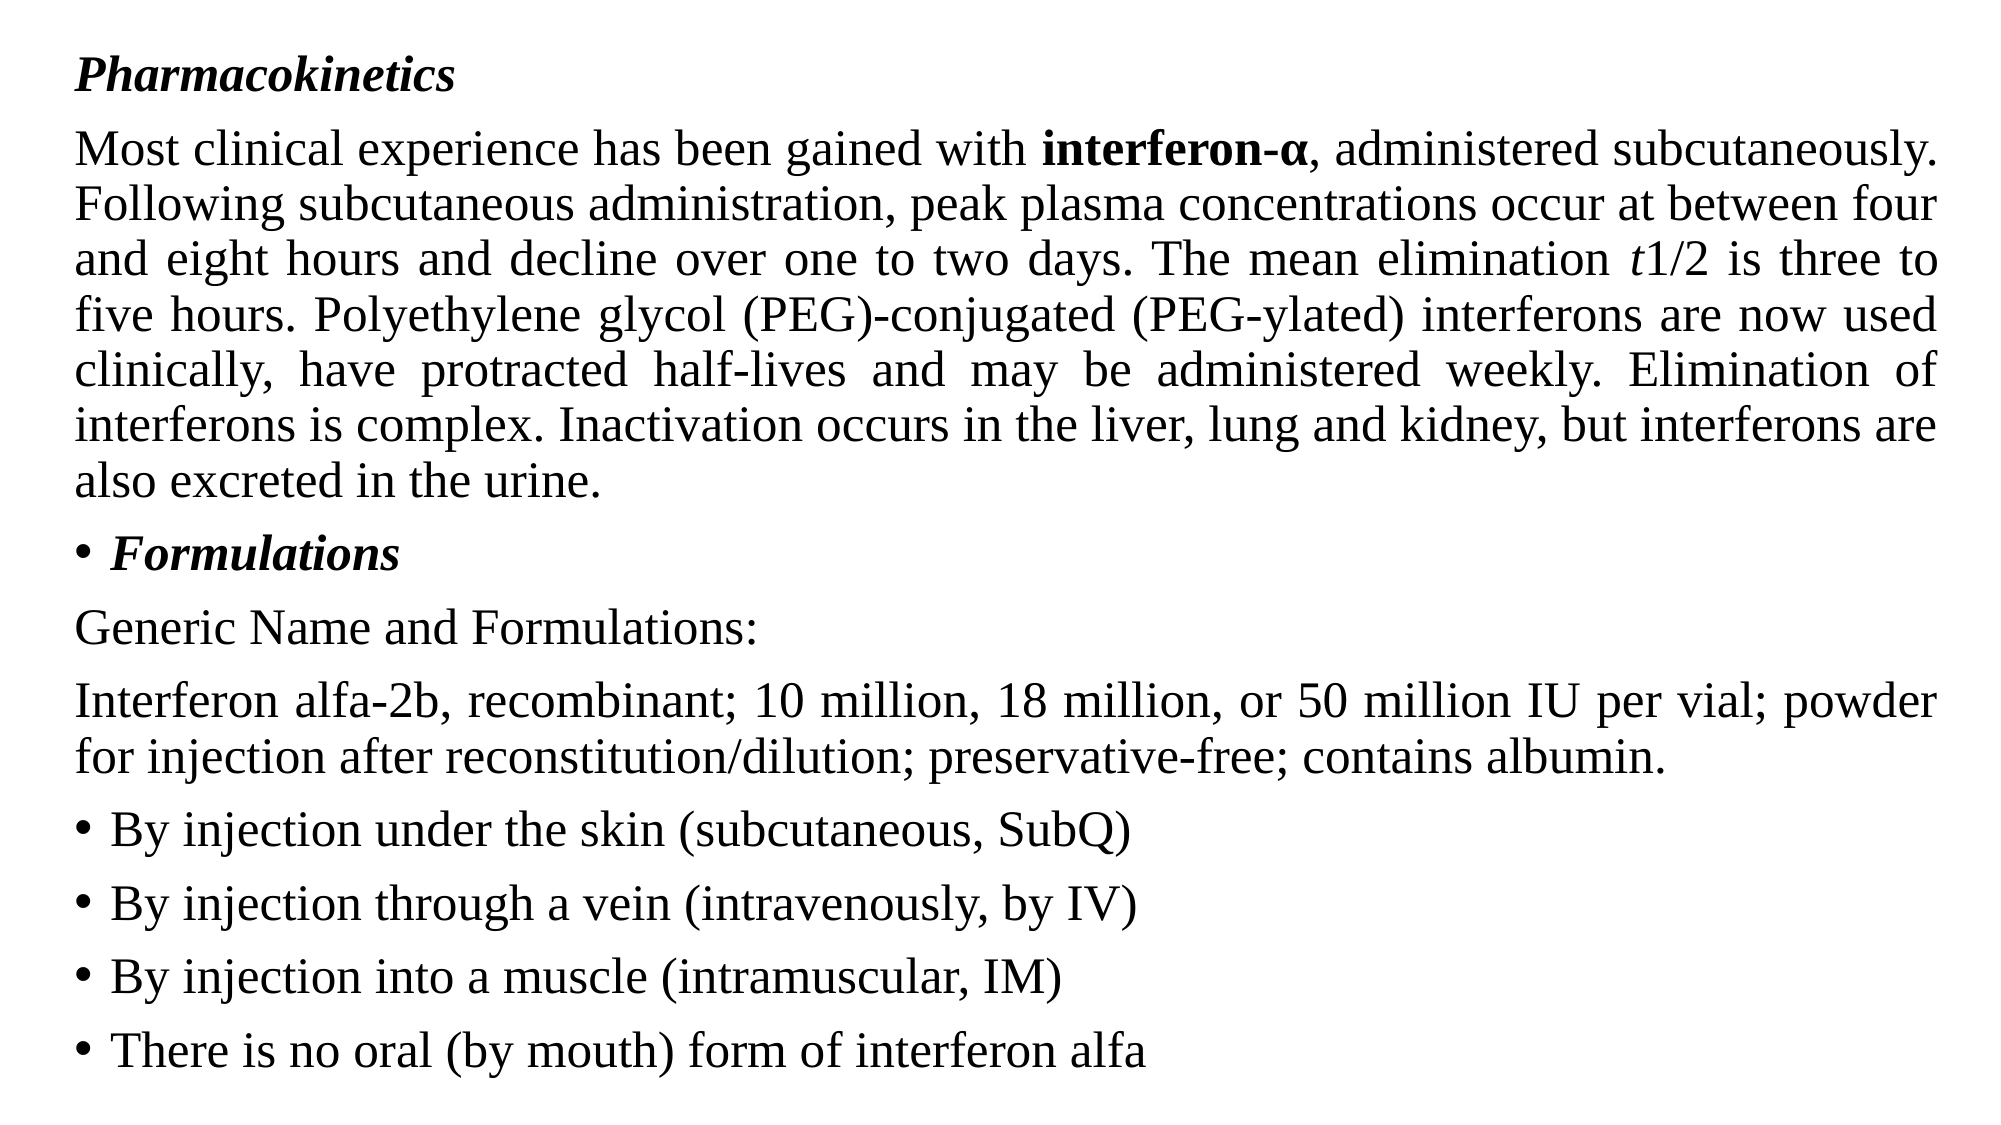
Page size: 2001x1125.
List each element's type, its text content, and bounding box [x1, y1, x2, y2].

list Pharmacokinetics Most clinical experience has been gained with interferon-α, administered subcutaneously. Following subcutaneous administration, peak plasma concentrations occur at between four and eight hours and decline over one to two days. The mean elimination t1/2 is three to five hours. Polyethylene glycol (PEG)-conjugated (PEG-ylated) interferons are now used clinically, have protracted half-lives and may be administered weekly. Elimination of interferons is complex. Inactivation occurs in the liver, lung and kidney, but interferons are also excreted in the urine. Formulations Generic Name and Formulations: Interferon alfa-2b, recombinant; 10 million, 18 million, or 50 million IU per vial; powder for injection after reconstitution/dilution; preservative-free; contains albumin. By injection under the skin (subcutaneous, SubQ) By injection through a vein (intravenously, by IV) By injection into a muscle (intramuscular, IM) There is no oral (by mouth) form of interferon alfa [59, 40, 1955, 1097]
